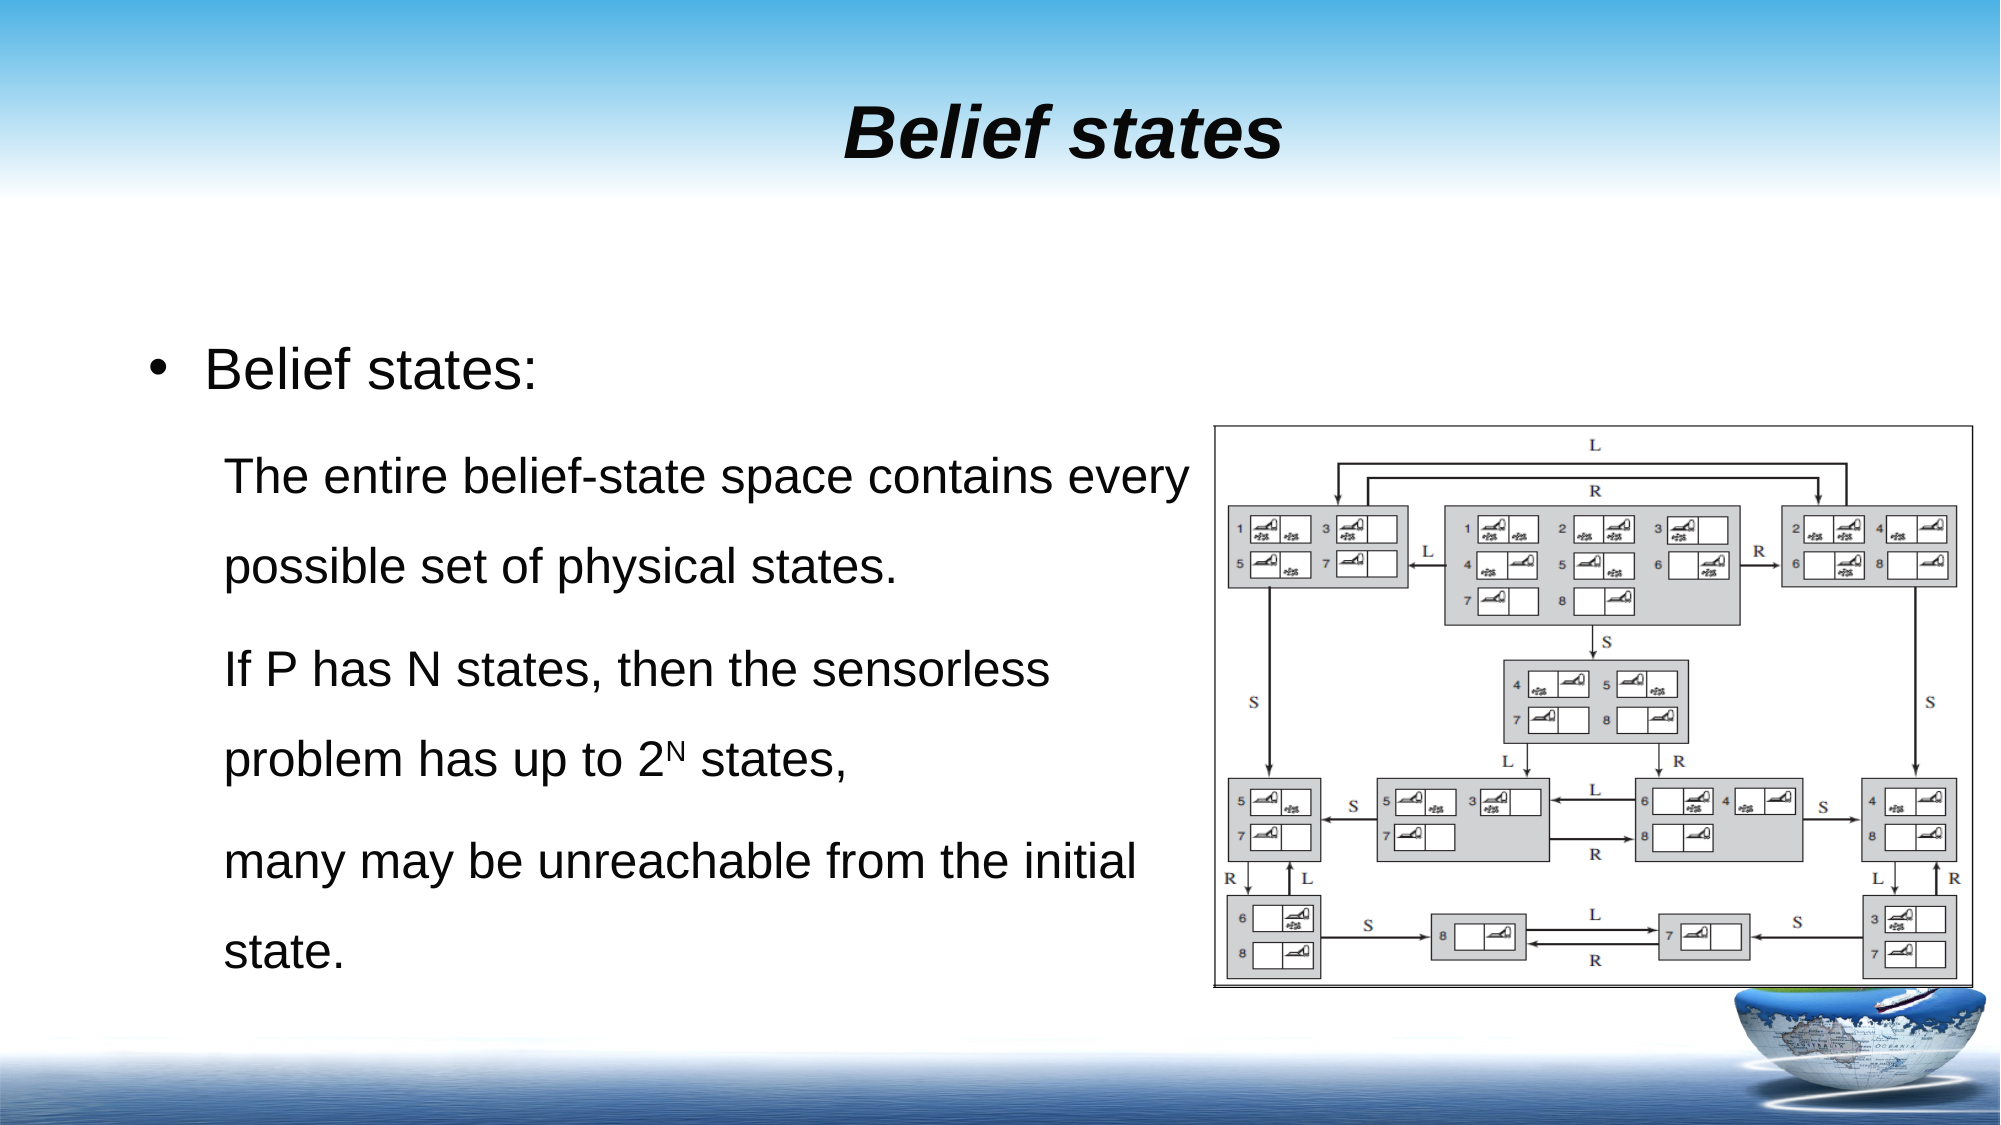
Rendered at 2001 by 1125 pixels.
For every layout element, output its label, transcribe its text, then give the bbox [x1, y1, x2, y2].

text_box Belief states: The entire belief-state space contains every possible set of physical states. If P has N states, then the sensorless problem has up to 2N states, many may be unreachable from the initial state. [133, 289, 1209, 987]
picture [0, 420, 2001, 1125]
title Belief states [172, 44, 1957, 213]
